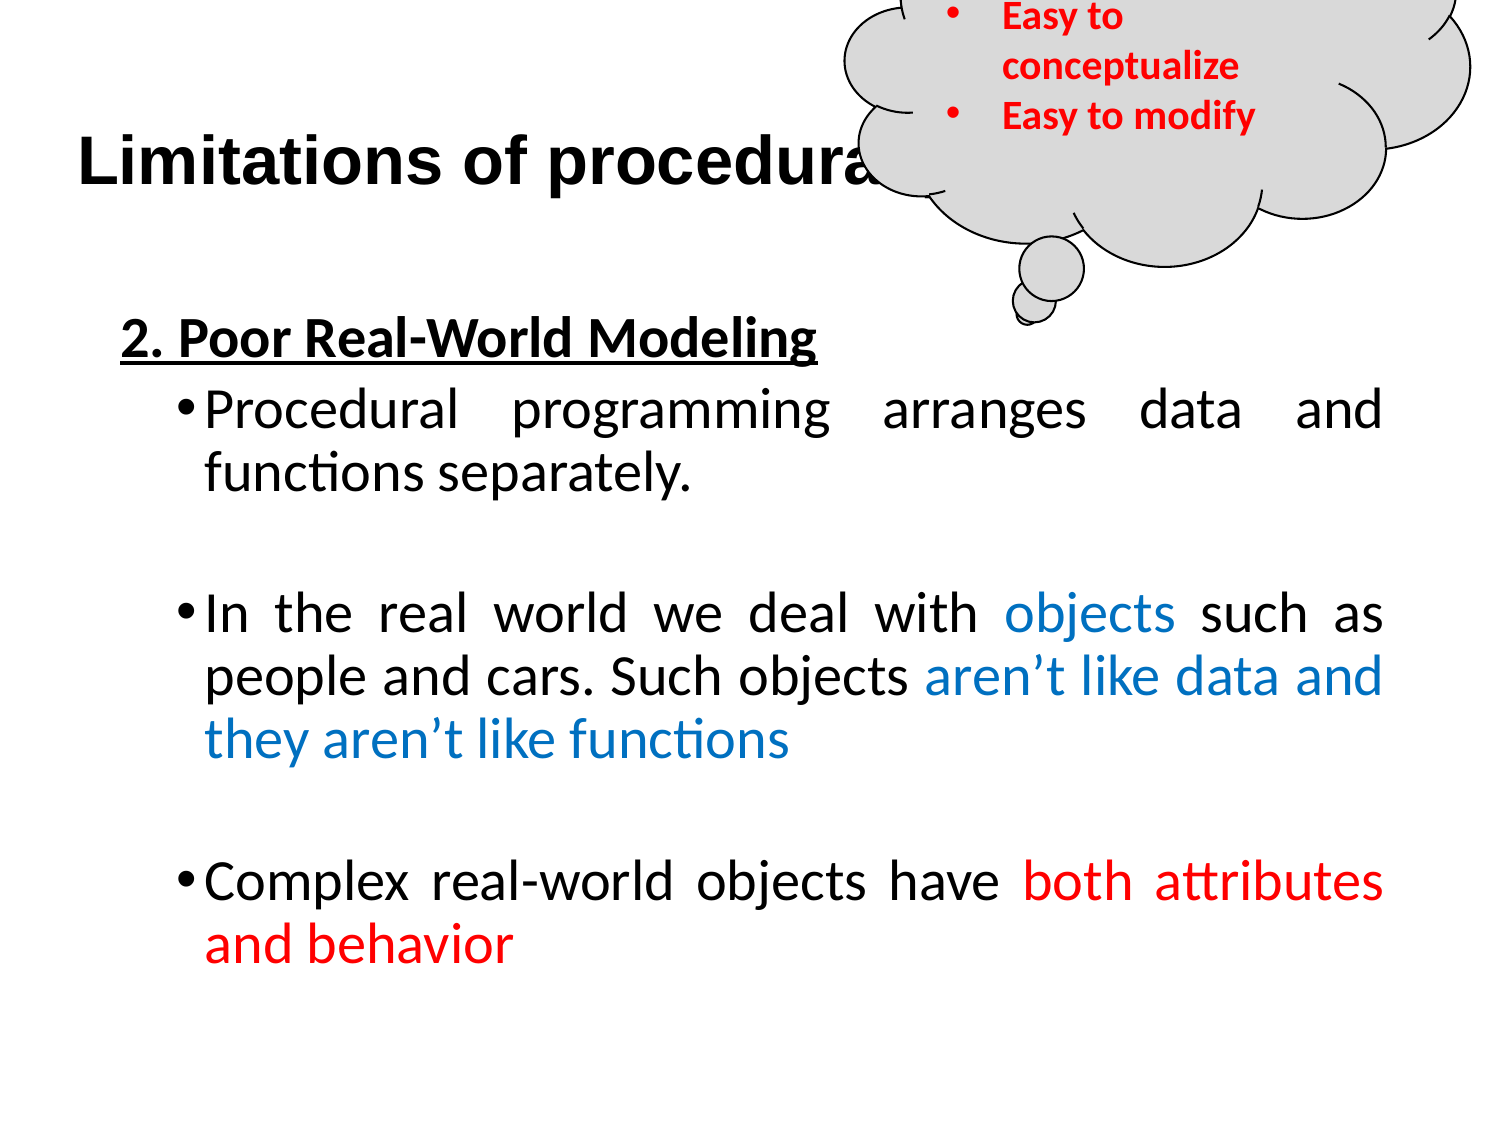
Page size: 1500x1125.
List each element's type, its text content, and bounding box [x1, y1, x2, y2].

text_box 2. Poor Real-World Modeling Procedural programming arranges data and functions separately. In the real world we deal with objects such as people and cars. Such objects aren’t like data and they aren’t like functions Complex real-world objects have both attributes and behavior [105, 299, 1400, 1014]
text_box OOP Programs Easy to conceptualize Easy to modify [843, 0, 1472, 326]
title Limitations of procedural programming [44, 53, 1027, 272]
title Limitations of procedural programming [1068, 149, 1397, 272]
